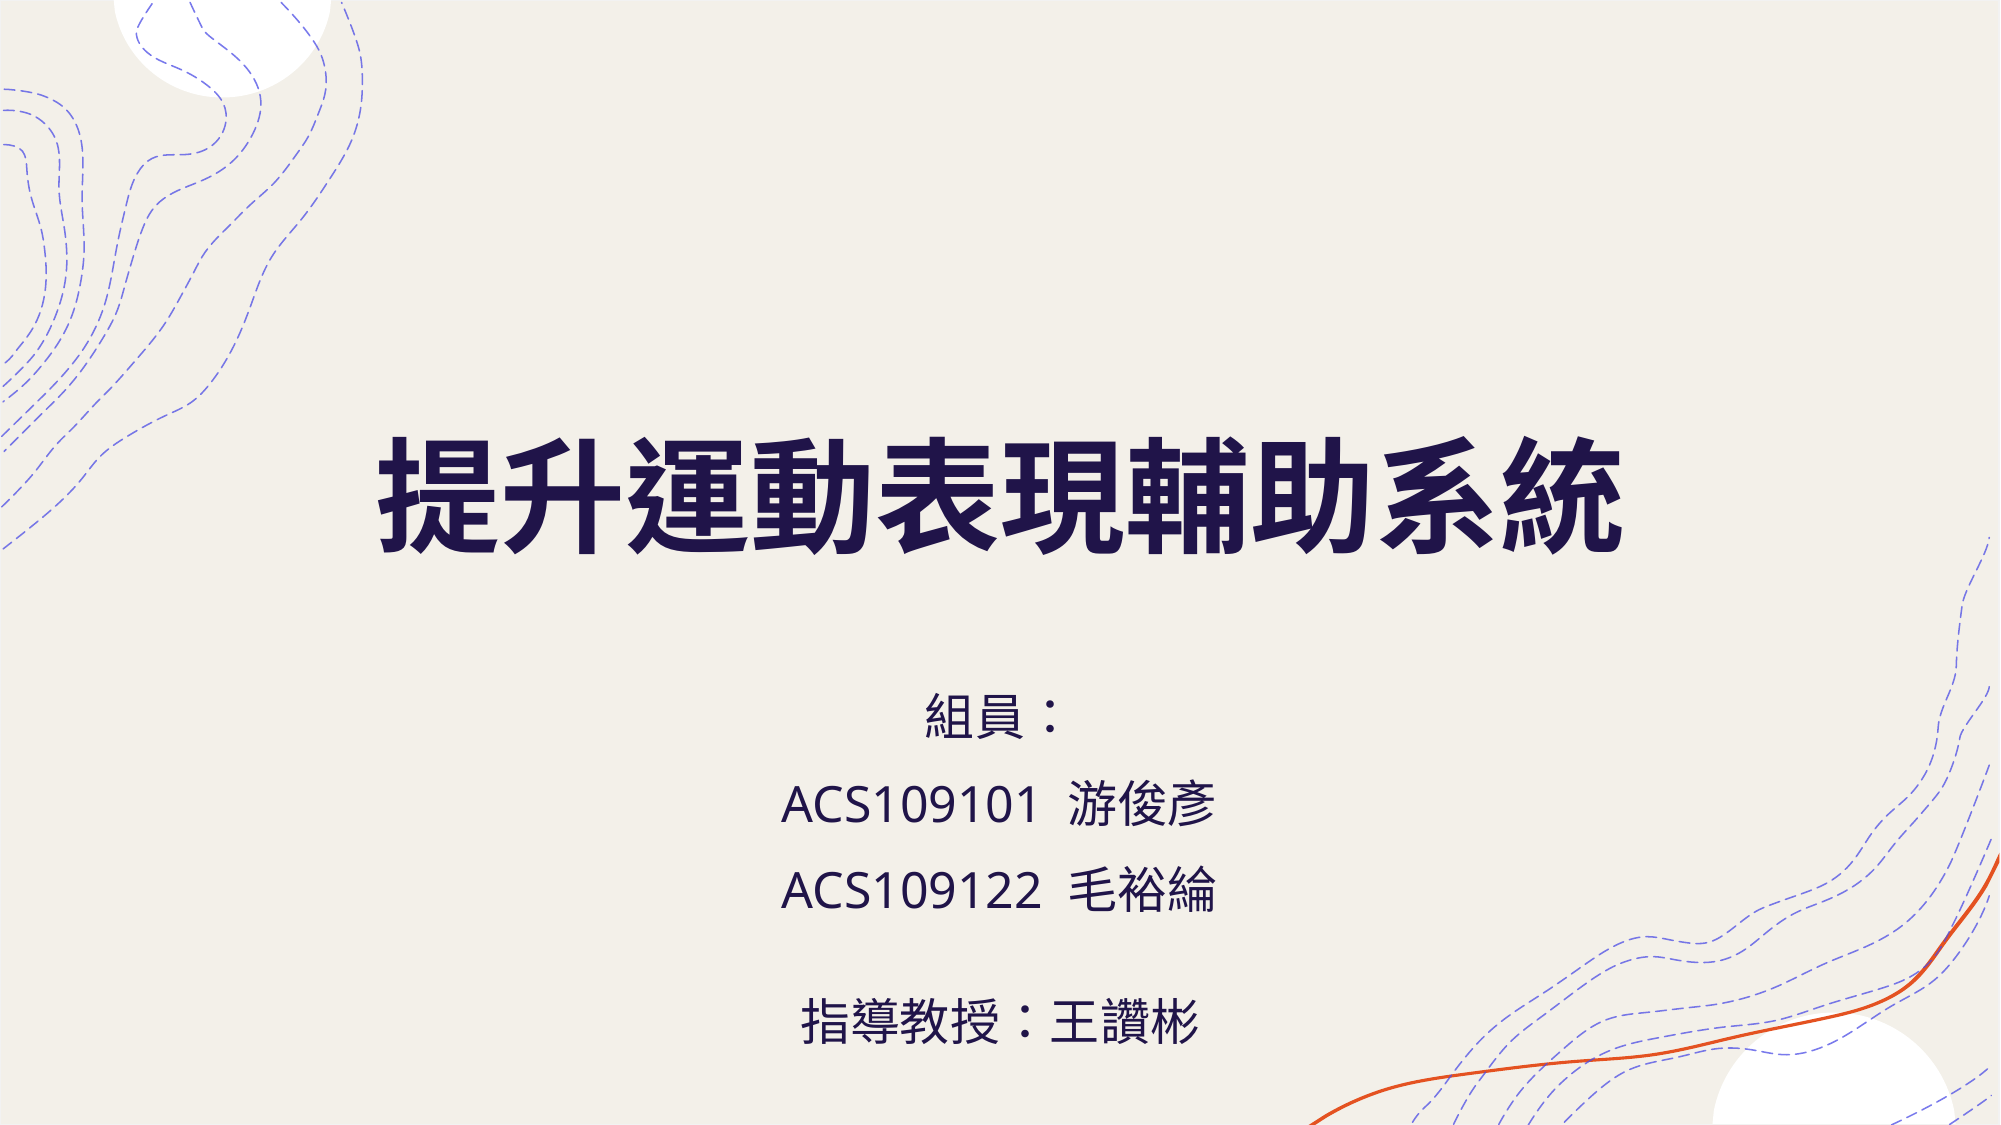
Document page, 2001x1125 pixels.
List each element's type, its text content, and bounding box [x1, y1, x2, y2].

title 提升運動表現輔助系統 [249, 184, 1750, 576]
subtitle 組員： ACS109101 游俊彥 ACS109122 毛裕綸 指導教授：王讚彬 [249, 590, 1750, 1088]
